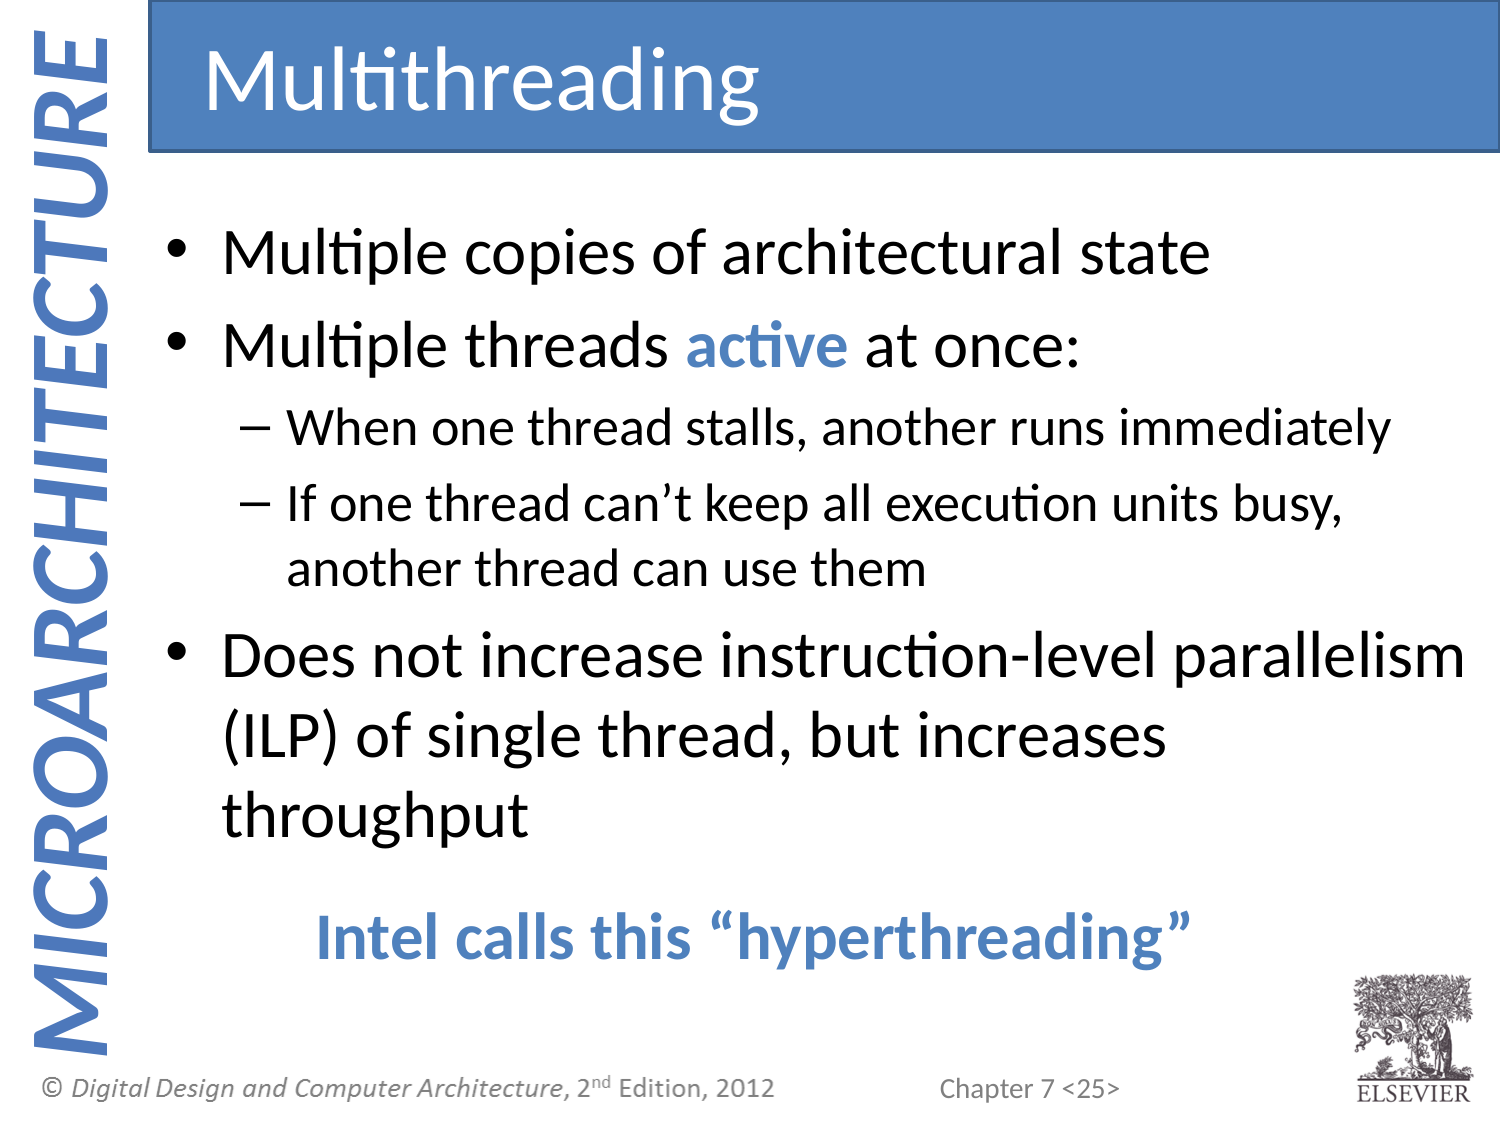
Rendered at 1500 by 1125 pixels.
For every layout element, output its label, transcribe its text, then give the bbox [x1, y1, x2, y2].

list Multiple copies of architectural state Multiple threads active at once: When one thread stalls, another runs immediately If one thread can’t keep all execution units busy, another thread can use them Does not increase instruction-level parallelism (ILP) of single thread, but increases throughput Intel calls this “hyperthreading” [150, 200, 1500, 943]
picture [0, 0, 1500, 1125]
text_box Multithreading [187, 11, 1488, 136]
